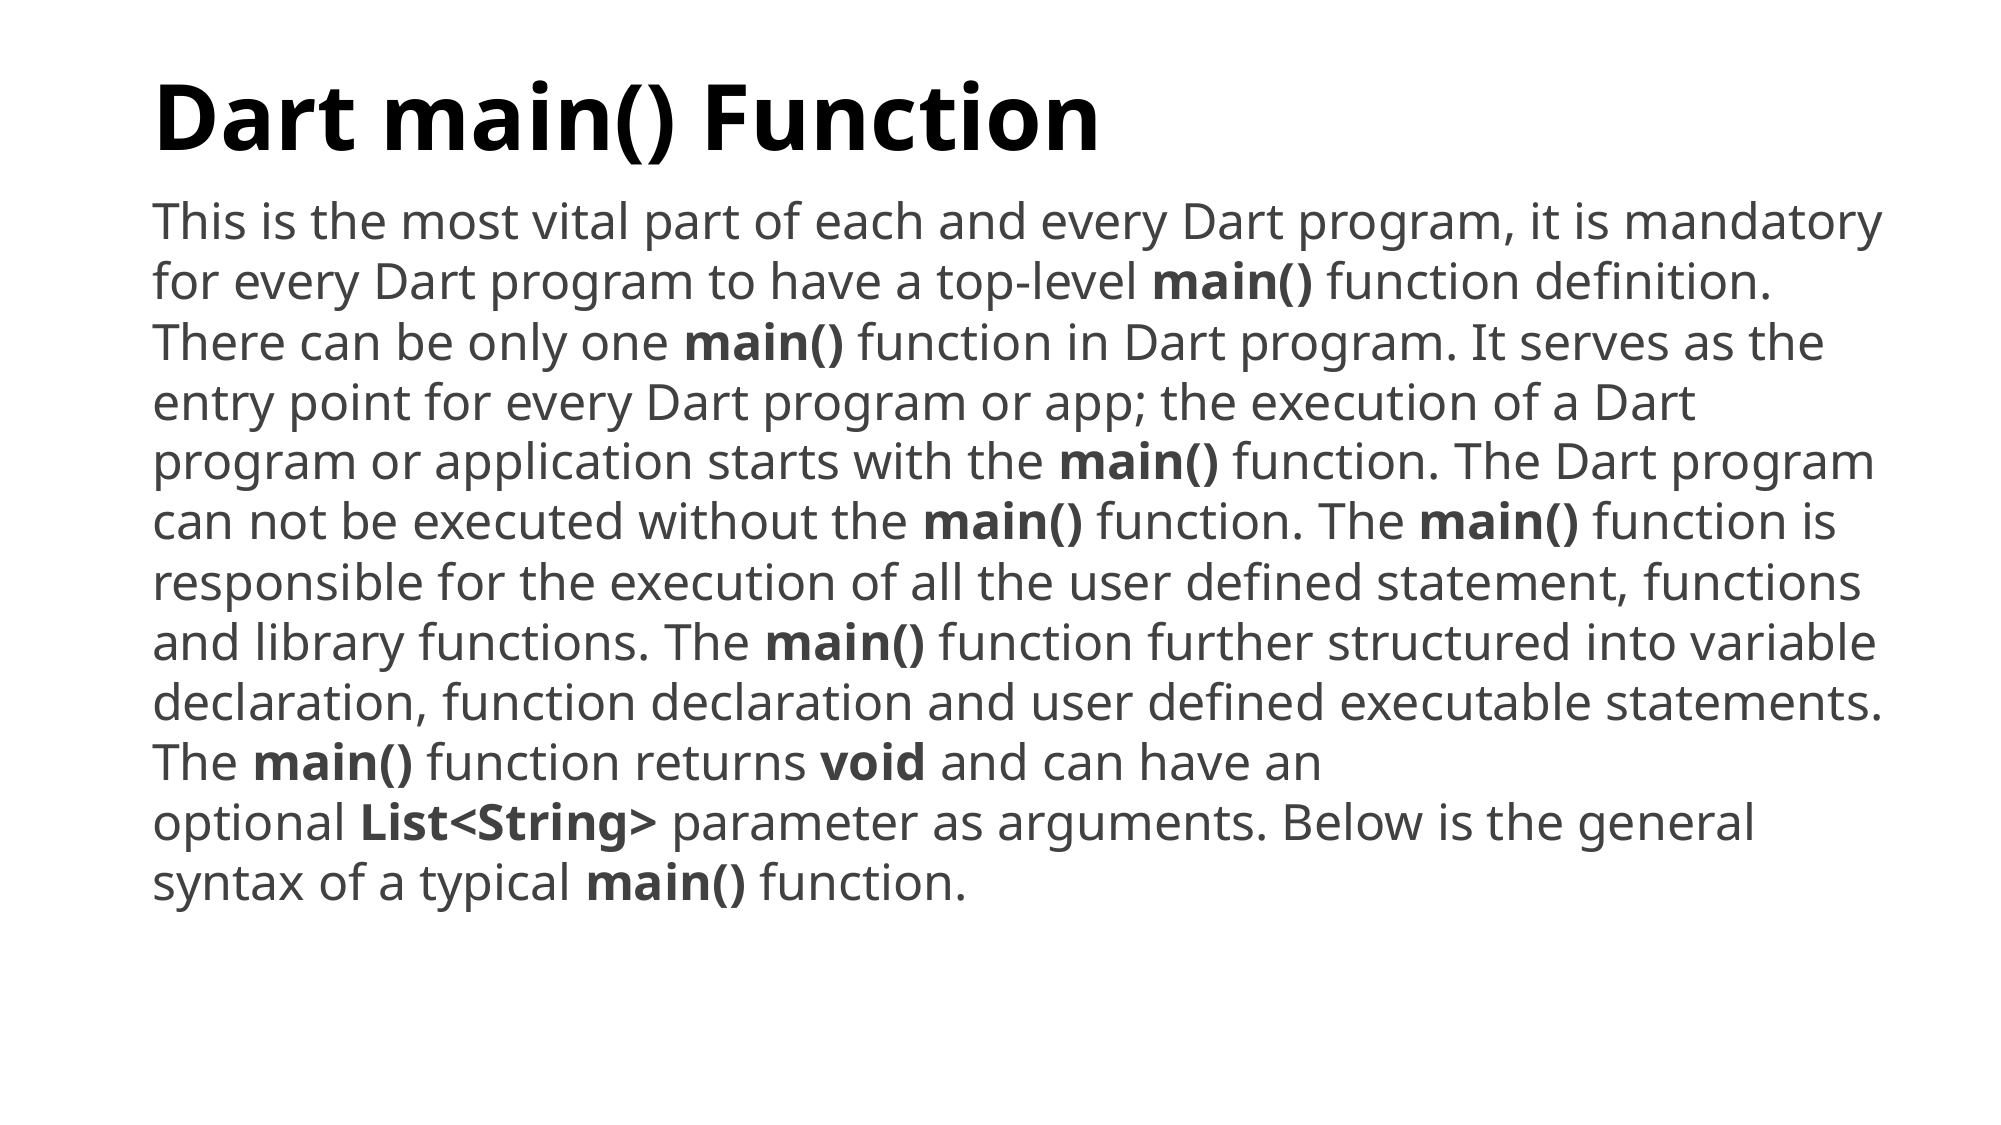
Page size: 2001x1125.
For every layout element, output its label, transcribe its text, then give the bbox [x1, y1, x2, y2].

text_box This is the most vital part of each and every Dart program, it is mandatory for every Dart program to have a top-level main() function definition. There can be only one main() function in Dart program. It serves as the entry point for every Dart program or app; the execution of a Dart program or application starts with the main() function. The Dart program can not be executed without the main() function. The main() function is responsible for the execution of all the user defined statement, functions and library functions. The main() function further structured into variable declaration, function declaration and user defined executable statements. The main() function returns void and can have an optional List<String> parameter as arguments. Below is the general syntax of a typical main() function. [137, 182, 1915, 918]
title Dart main() Function [137, 59, 1863, 182]
